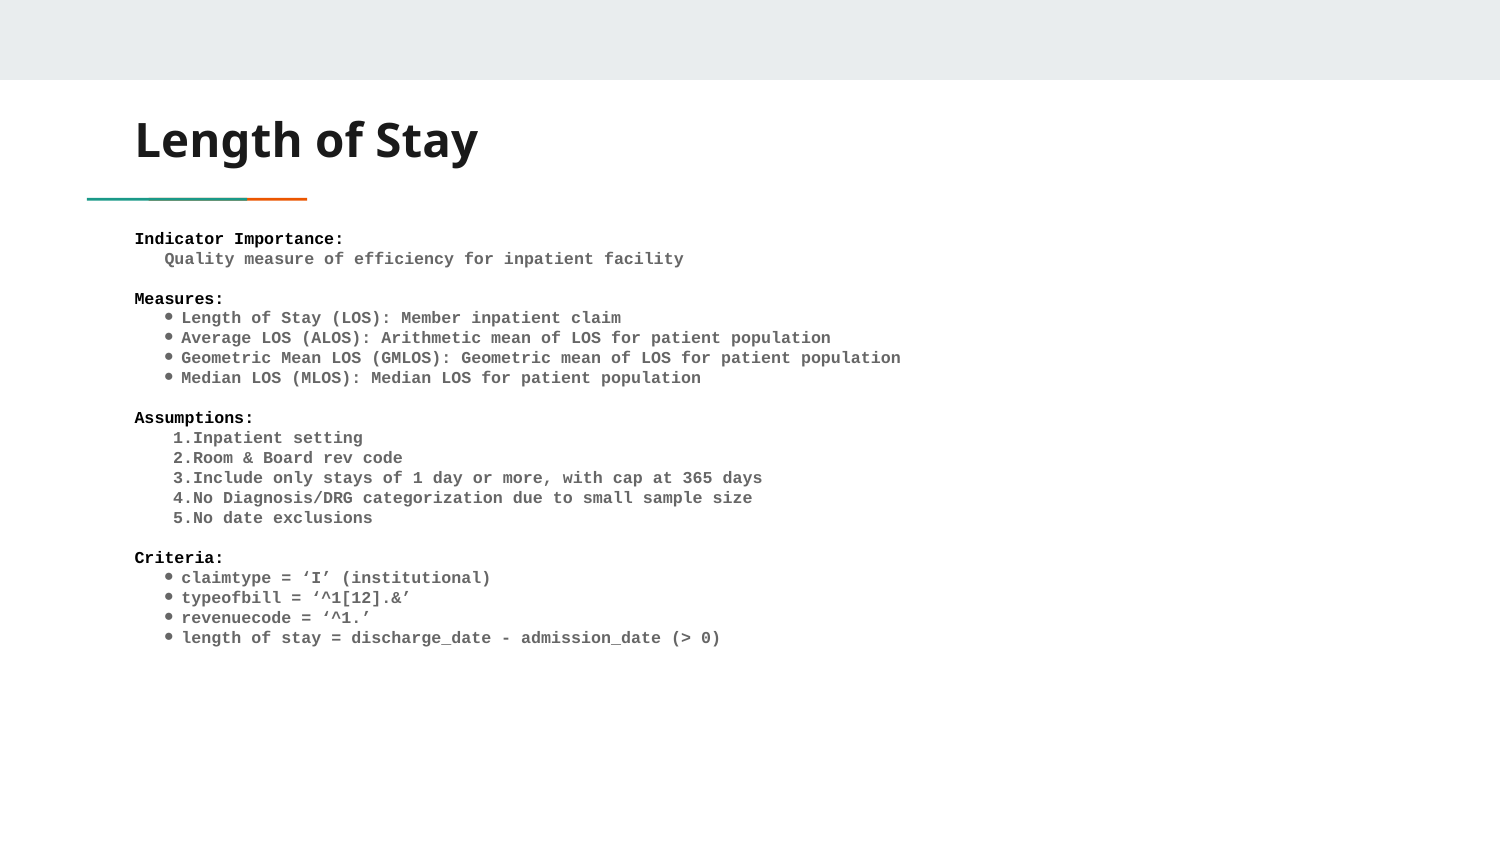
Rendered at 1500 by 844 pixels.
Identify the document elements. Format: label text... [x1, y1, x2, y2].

title Length of Stay [119, 94, 1381, 183]
list Indicator Importance: Quality measure of efficiency for inpatient facility Measures: Length of Stay (LOS): Member inpatient claim Average LOS (ALOS): Arithmetic mean of LOS for patient population Geometric Mean LOS (GMLOS): Geometric mean of LOS for patient population Median LOS (MLOS): Median LOS for patient population Assumptions: Inpatient setting Room & Board rev code Include only stays of 1 day or more, with cap at 365 days No Diagnosis/DRG categorization due to small sample size No date exclusions Criteria: claimtype = ‘I’ (institutional) typeofbill = ‘^1[12].&’ revenuecode = ‘^1.’ length of stay = discharge_date - admission_date (> 0) [119, 212, 1381, 828]
